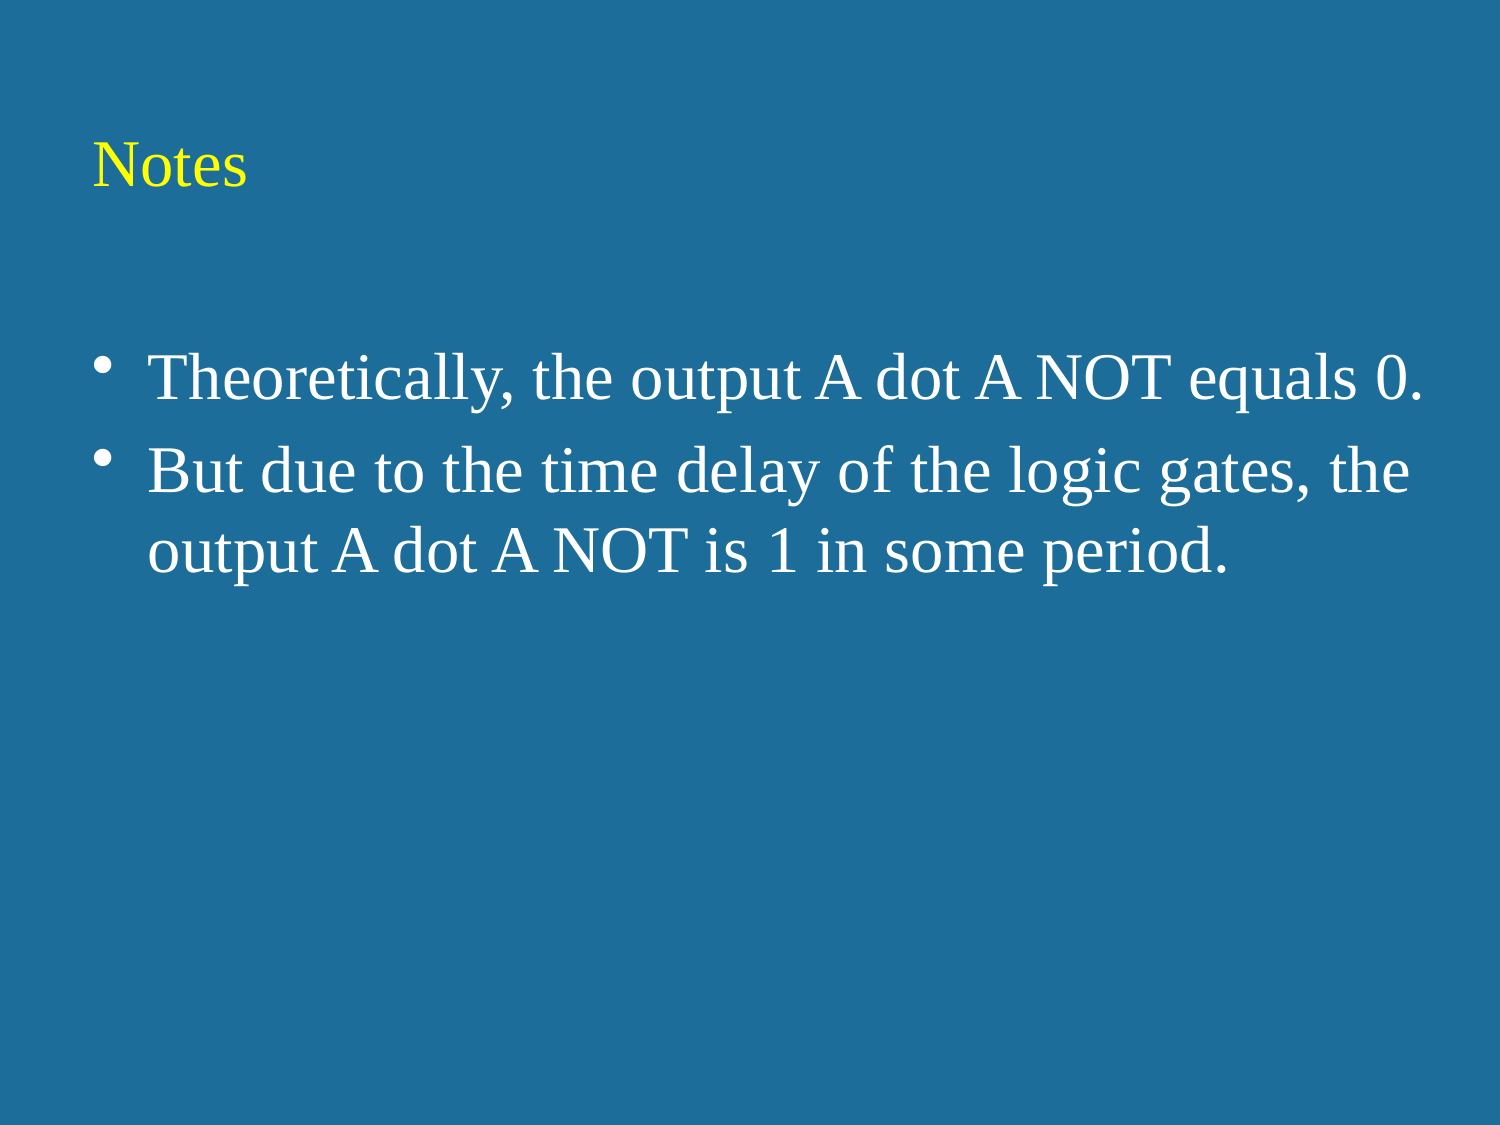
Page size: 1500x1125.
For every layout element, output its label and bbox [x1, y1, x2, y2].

text_box [77, 112, 264, 207]
list [76, 324, 1463, 1000]
